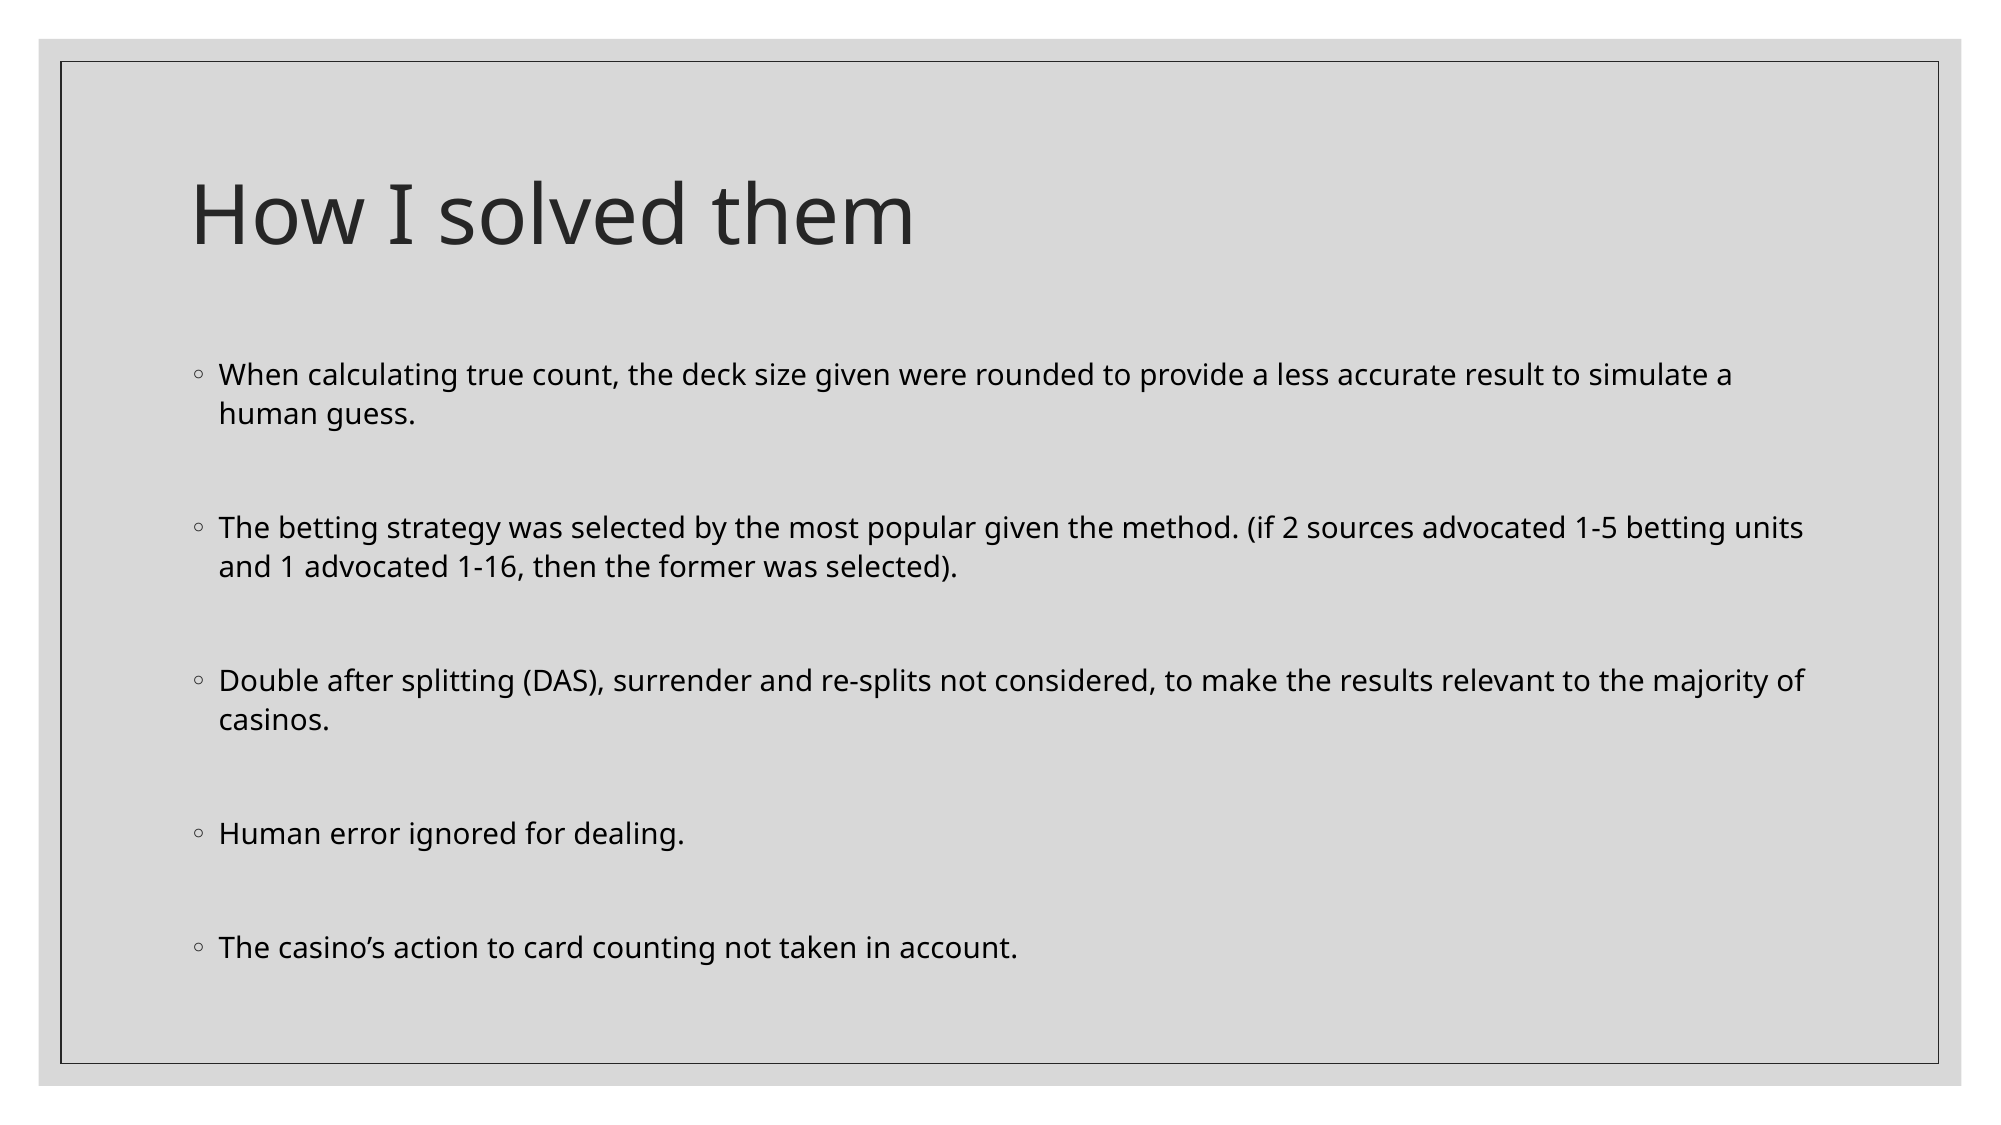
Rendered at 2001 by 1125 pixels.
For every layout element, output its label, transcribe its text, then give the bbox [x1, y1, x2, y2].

list When calculating true count, the deck size given were rounded to provide a less accurate result to simulate a human guess. The betting strategy was selected by the most popular given the method. (if 2 sources advocated 1-5 betting units and 1 advocated 1-16, then the former was selected). Double after splitting (DAS), surrender and re-splits not considered, to make the results relevant to the majority of casinos. Human error ignored for dealing. The casino’s action to card counting not taken in account. [174, 345, 1825, 977]
title How I solved them [174, 105, 1825, 331]
